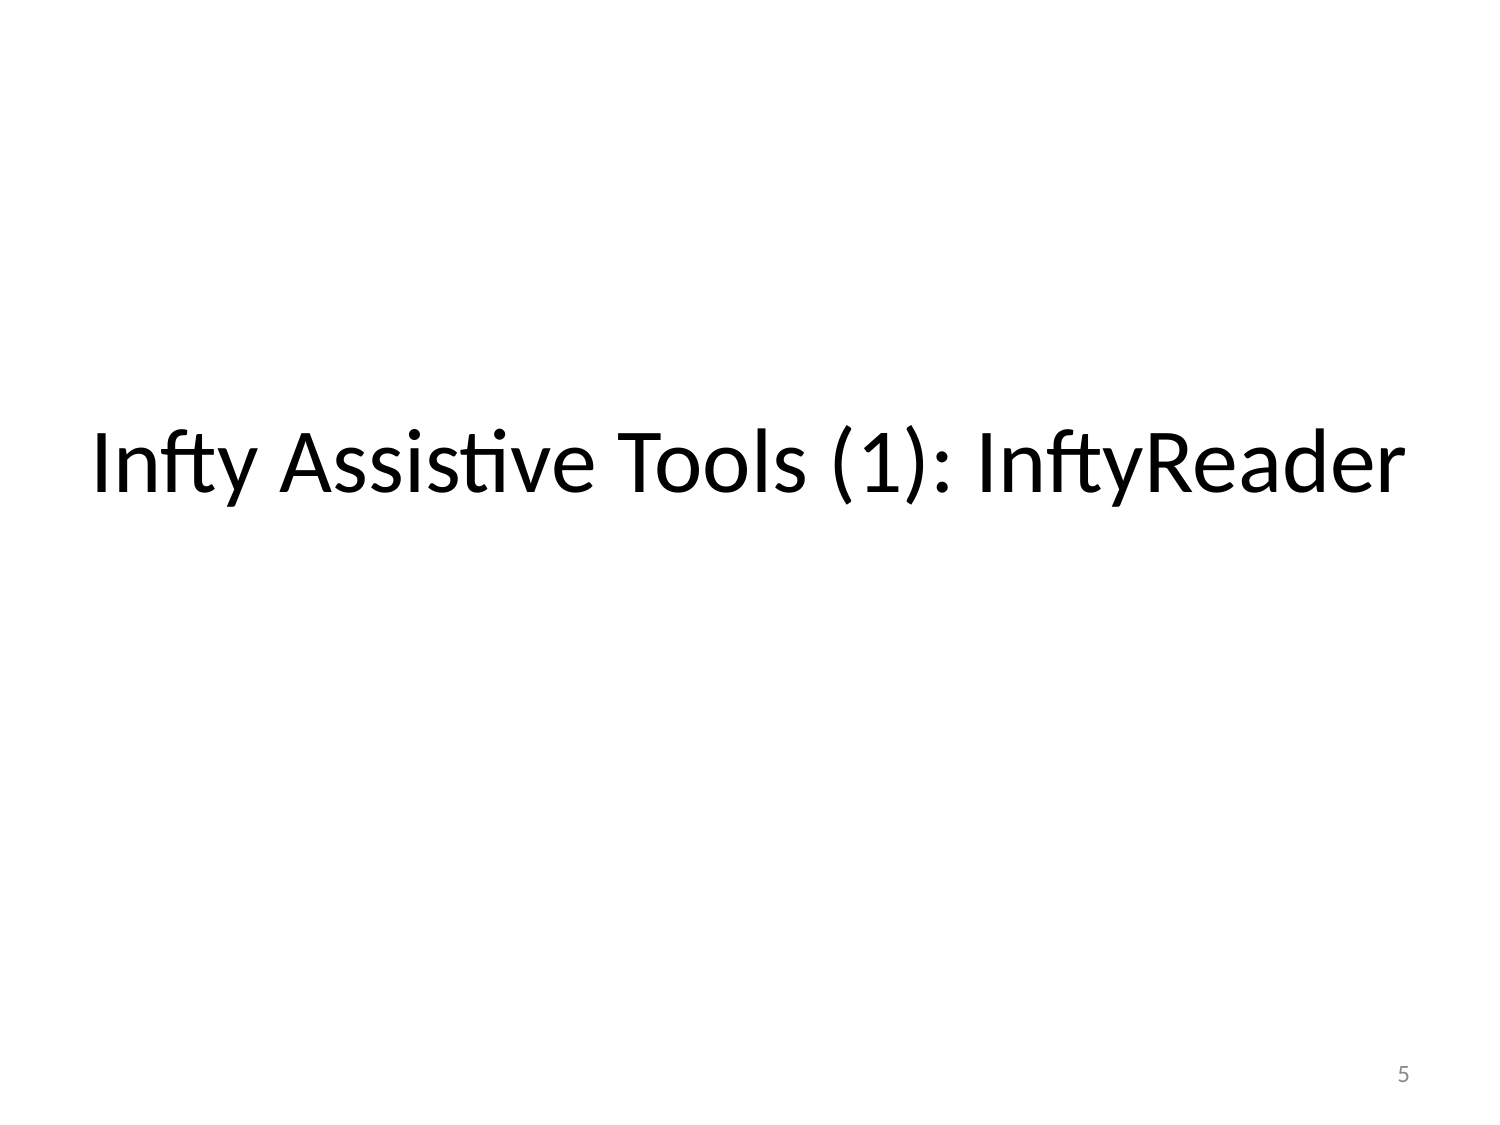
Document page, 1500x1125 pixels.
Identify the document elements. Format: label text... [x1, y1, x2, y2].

slide_number 5 [1074, 1042, 1425, 1103]
title Infty Assistive Tools (1): InftyReader [75, 362, 1425, 550]
